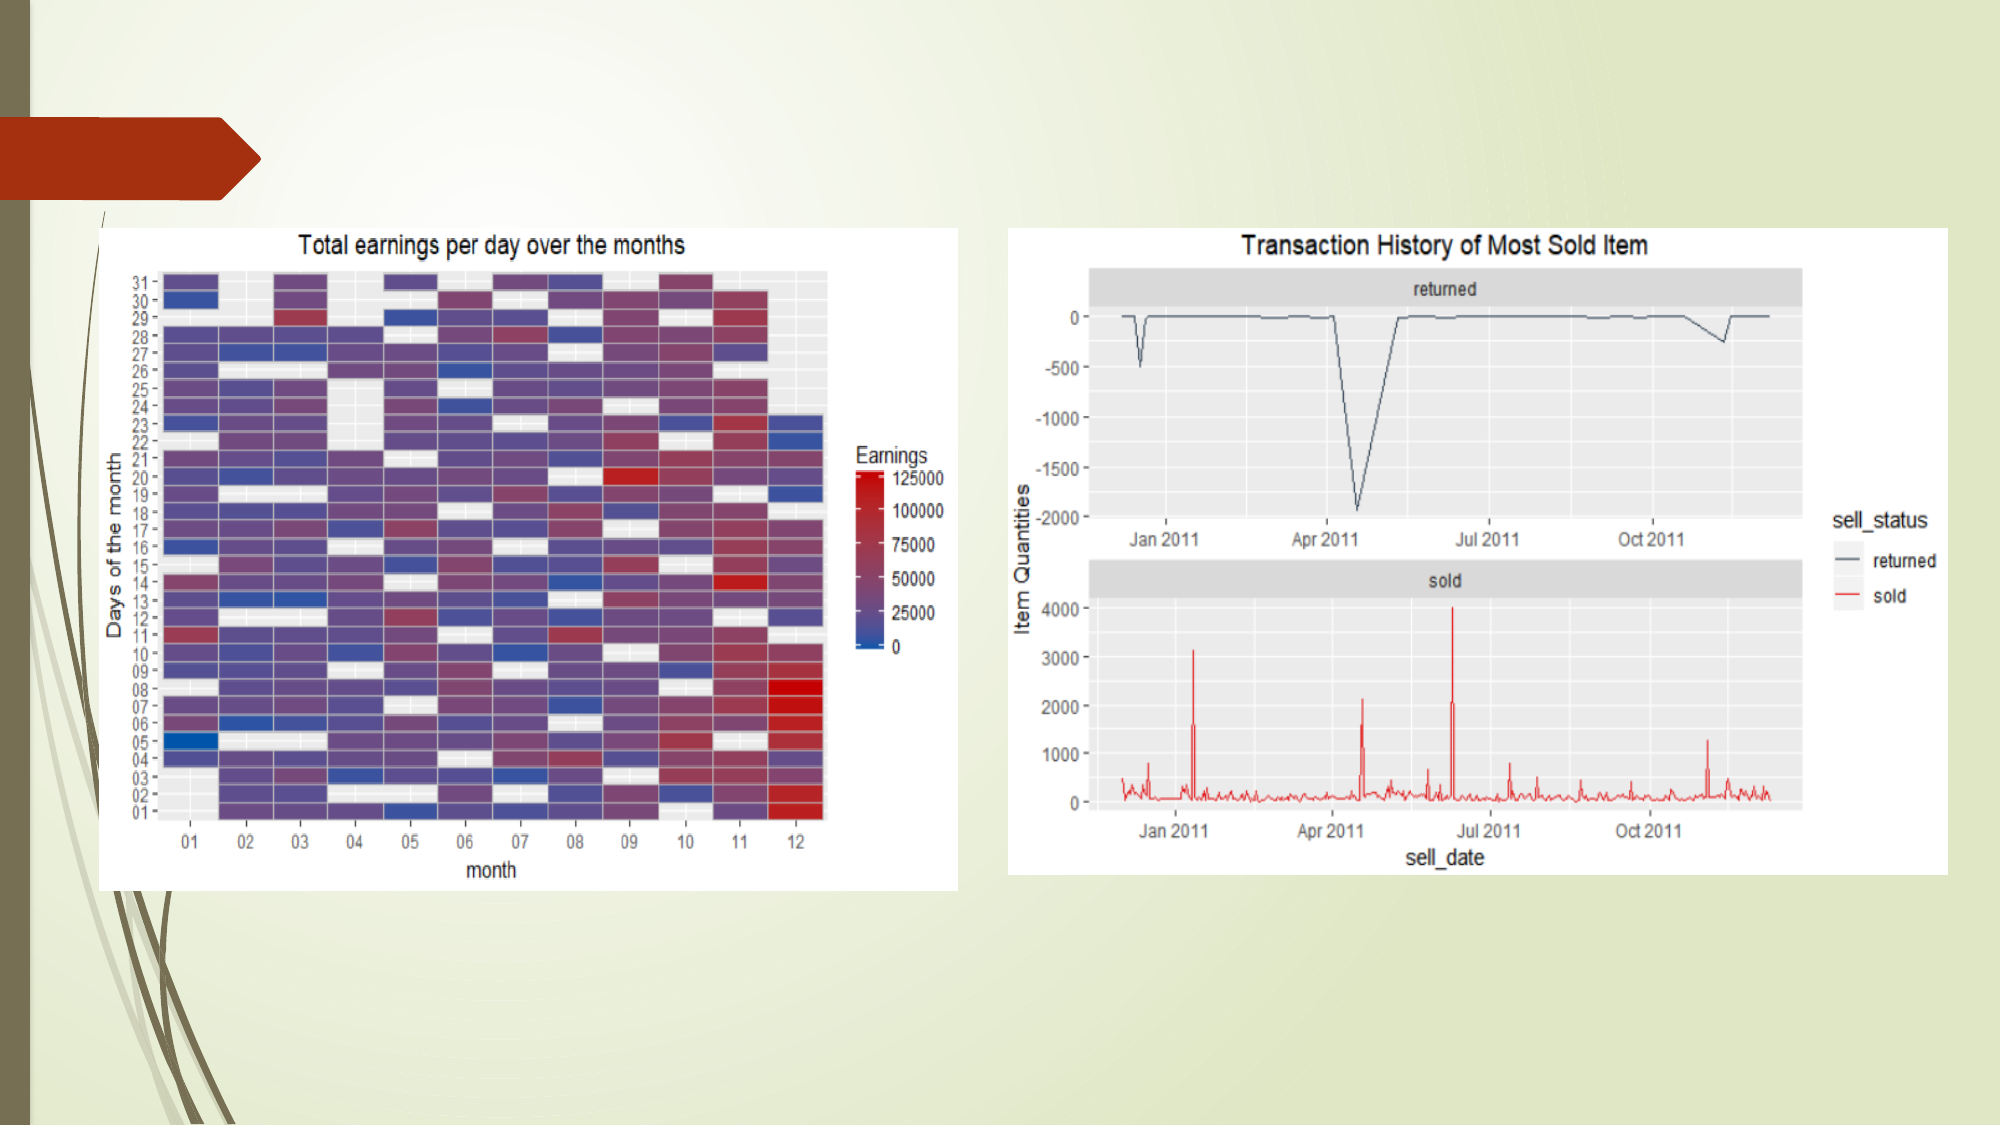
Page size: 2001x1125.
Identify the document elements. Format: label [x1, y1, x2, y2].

picture [99, 228, 958, 891]
picture [1008, 228, 1948, 875]
